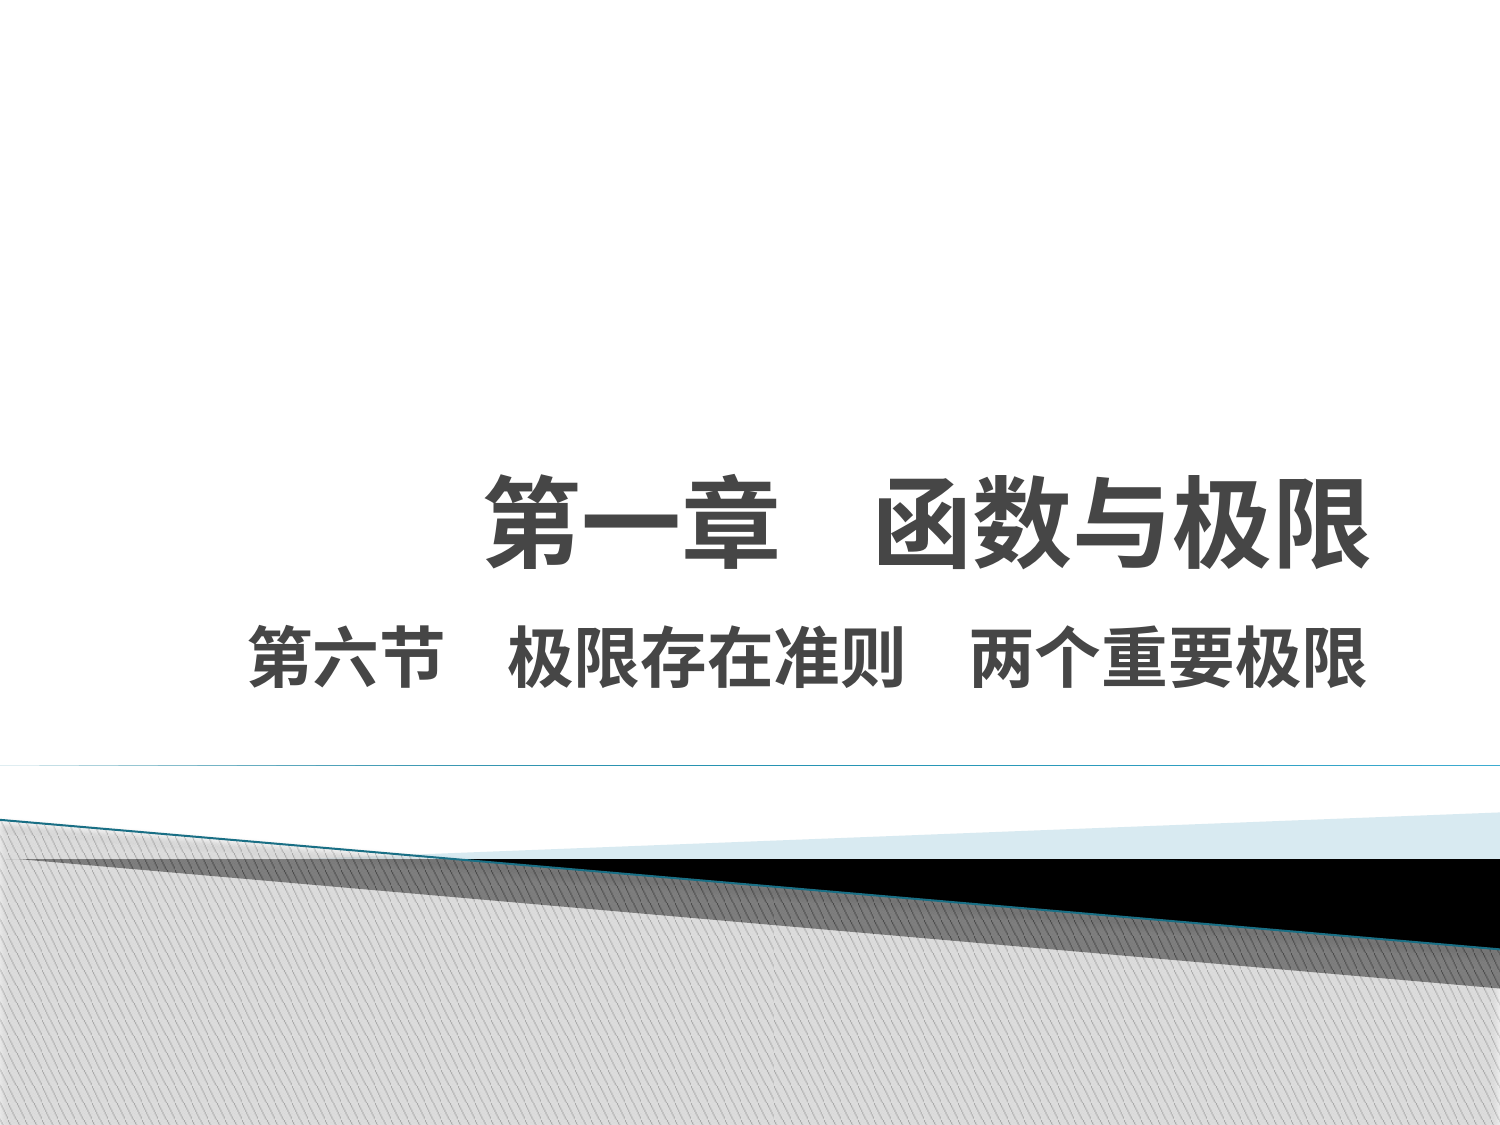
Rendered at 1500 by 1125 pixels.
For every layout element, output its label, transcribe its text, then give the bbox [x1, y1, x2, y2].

subtitle 第六节 极限存在准则 两个重要极限 [112, 592, 1388, 790]
title 第一章 函数与极限 [112, 287, 1388, 588]
picture [5, 859, 1500, 989]
